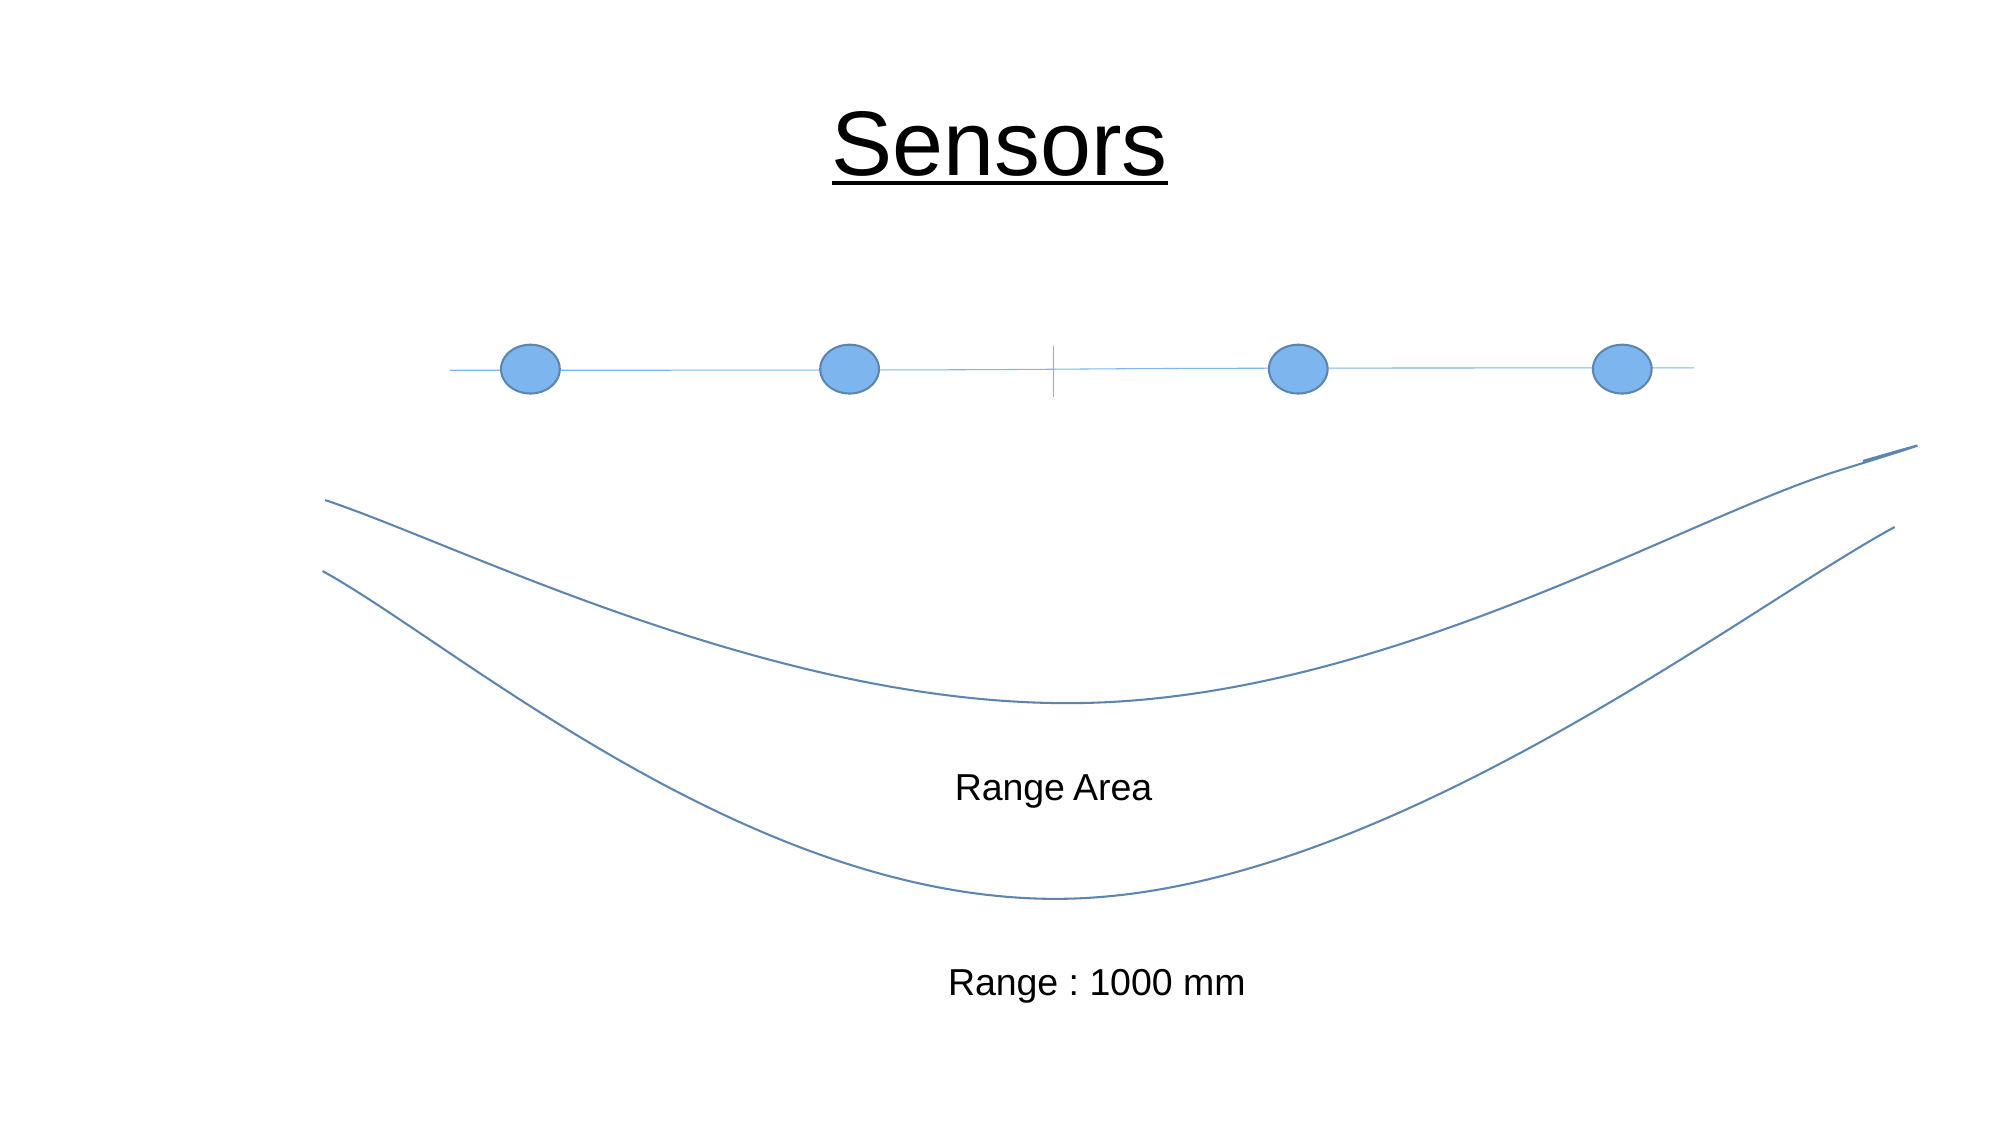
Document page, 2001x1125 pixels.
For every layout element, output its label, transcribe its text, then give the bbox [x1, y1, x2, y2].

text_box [322, 344, 1918, 1012]
title Sensors [99, 44, 1901, 233]
